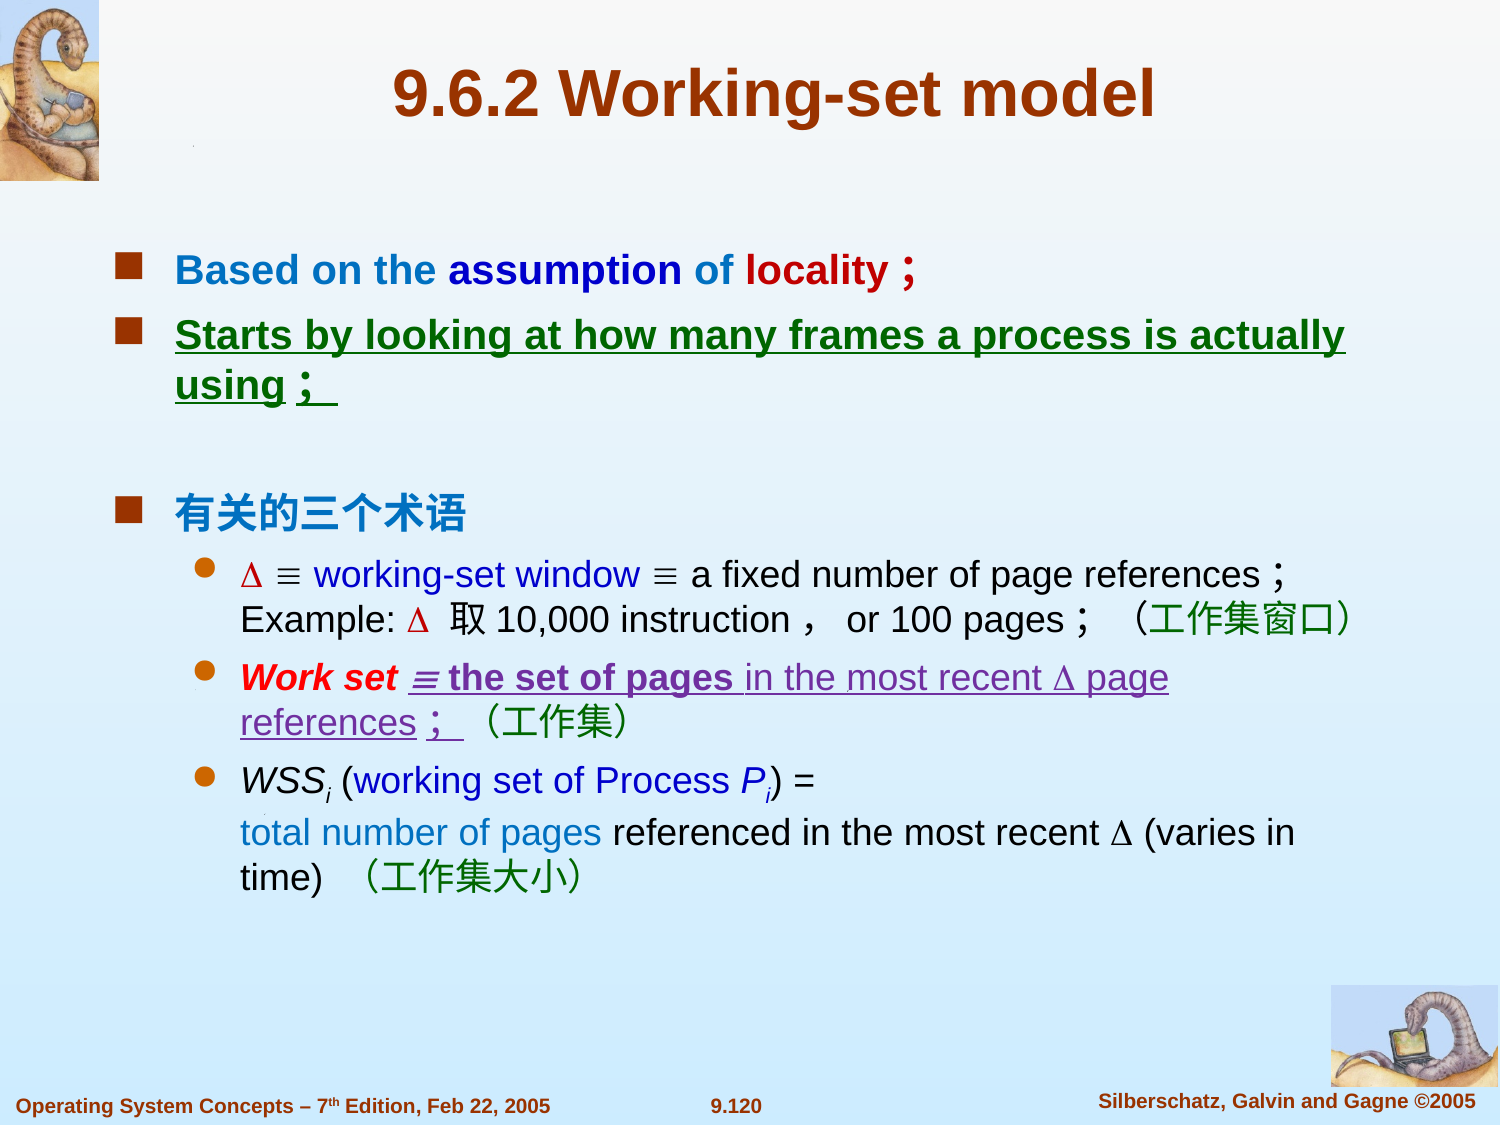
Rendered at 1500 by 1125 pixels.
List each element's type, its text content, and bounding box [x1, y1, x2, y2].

title 9.6.2 Working-set model [112, 37, 1438, 138]
text_box Based on the assumption of locality； Starts by looking at how many frames a process is actually using； 有关的三个术语   working-set window  a fixed number of page references； Example:  取10,000 instruction，or 100 pages；（工作集窗口） Work set  the set of pages in the most recent  page references；（工作集） WSSi (working set of Process Pi) = total number of pages referenced in the most recent  (varies in time) （工作集大小） [103, 235, 1389, 940]
picture [0, 0, 99, 181]
picture [1331, 985, 1498, 1087]
